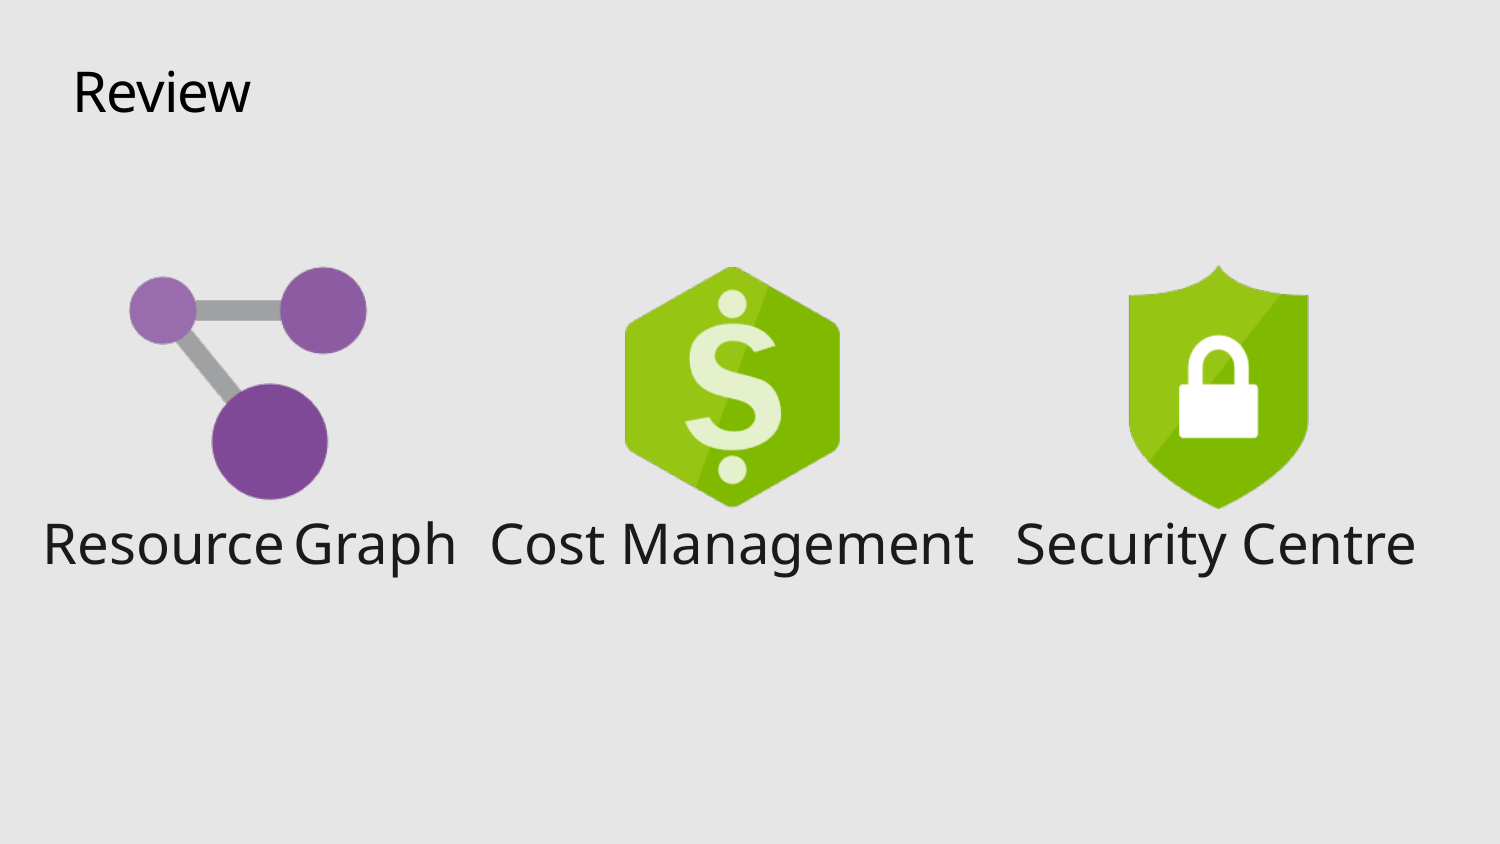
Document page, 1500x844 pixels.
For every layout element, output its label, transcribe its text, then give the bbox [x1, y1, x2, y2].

text_box Security Centre [1015, 508, 1418, 576]
picture [128, 262, 372, 505]
title Review [72, 56, 1428, 125]
picture [1095, 265, 1339, 509]
picture [611, 265, 854, 509]
text_box Resource Graph [42, 508, 458, 576]
text_box Cost Management [489, 508, 976, 576]
